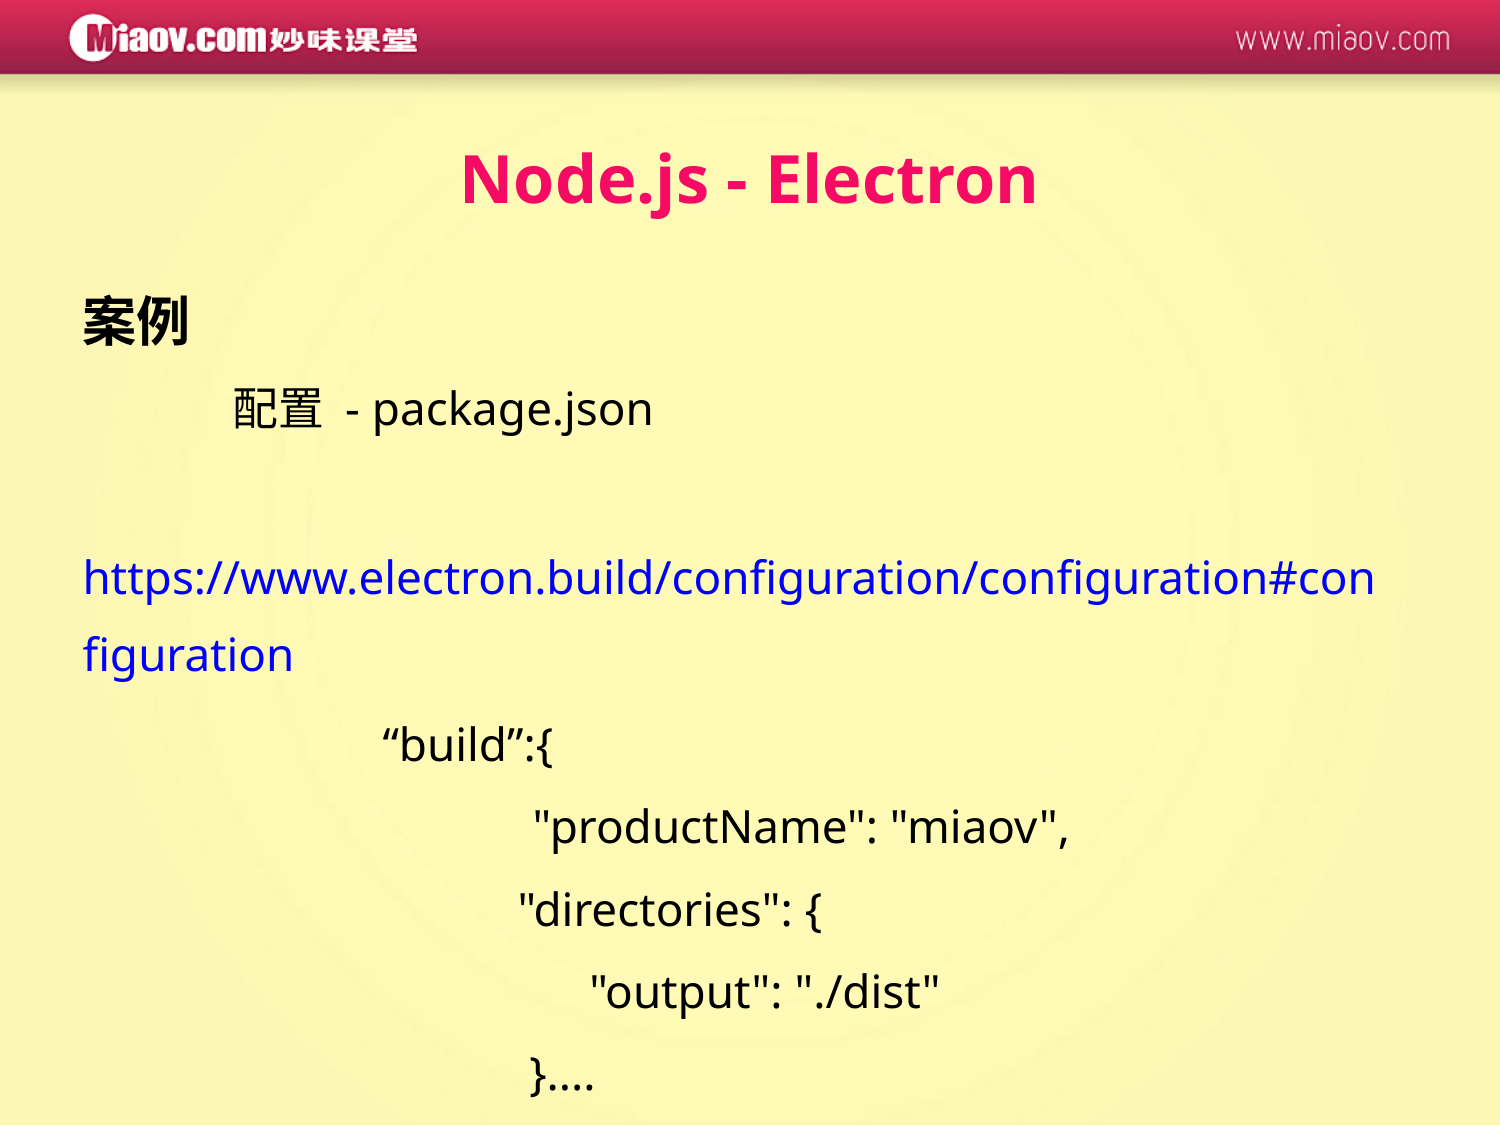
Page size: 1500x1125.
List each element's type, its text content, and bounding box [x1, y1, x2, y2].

text_box 案例 配置 - package.json https://www.electron.build/configuration/configuration#configuration “build”:{ "productName": "miaov", "directories": { "output": "./dist" }.... } [74, 247, 1400, 1113]
picture [0, 0, 1500, 1125]
title Node.js - Electron [74, 82, 1426, 272]
